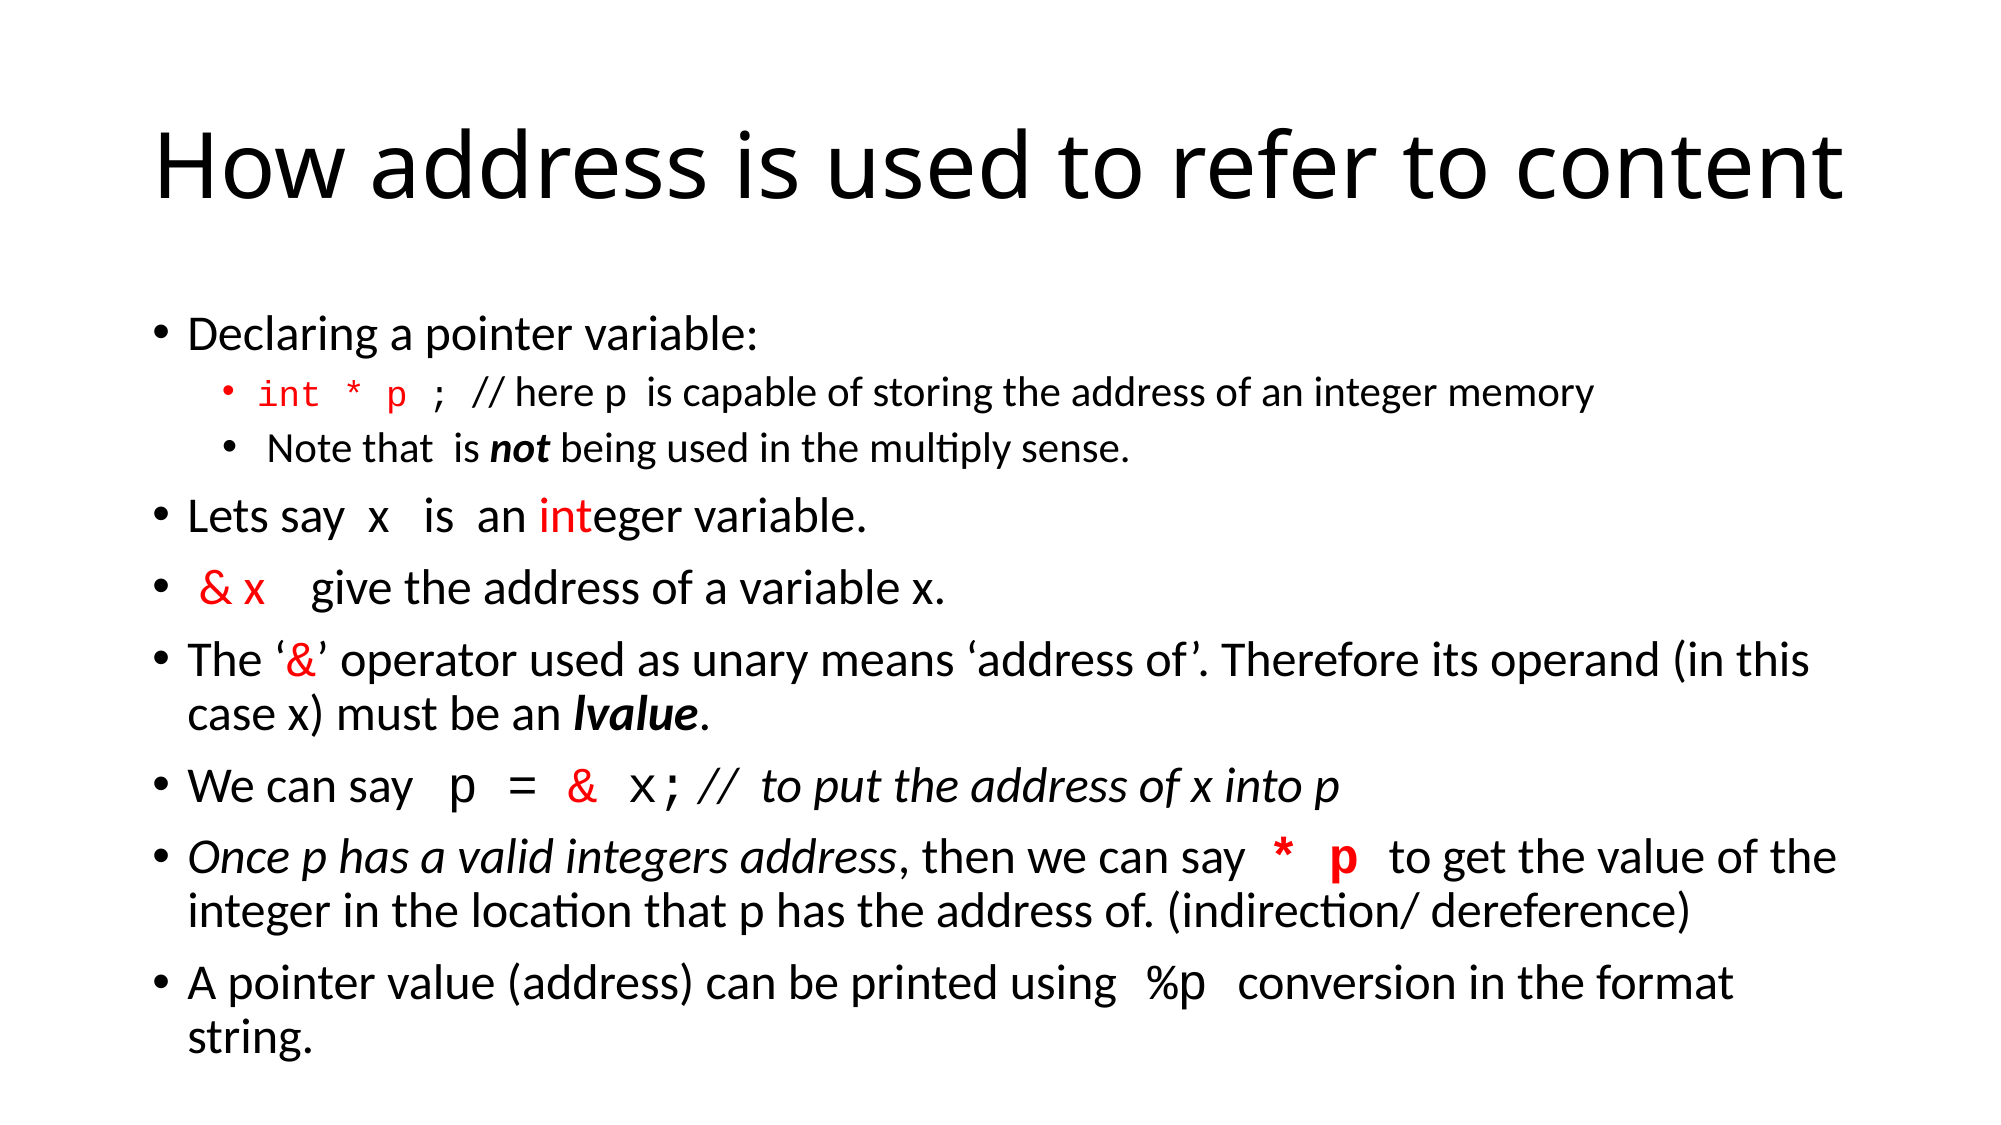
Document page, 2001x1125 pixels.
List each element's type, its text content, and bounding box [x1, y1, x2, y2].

list Declaring a pointer variable: int * p ; // here p is capable of storing the address of an integer memory Note that is not being used in the multiply sense. Lets say x is an integer variable. & x give the address of a variable x. The ‘&’ operator used as unary means ‘address of’. Therefore its operand (in this case x) must be an lvalue. We can say p = & x; // to put the address of x into p Once p has a valid integers address, then we can say * p to get the value of the integer in the location that p has the address of. (indirection/ dereference) A pointer value (address) can be printed using %p conversion in the format string. [137, 299, 1863, 1082]
title How address is used to refer to content [137, 59, 1863, 278]
